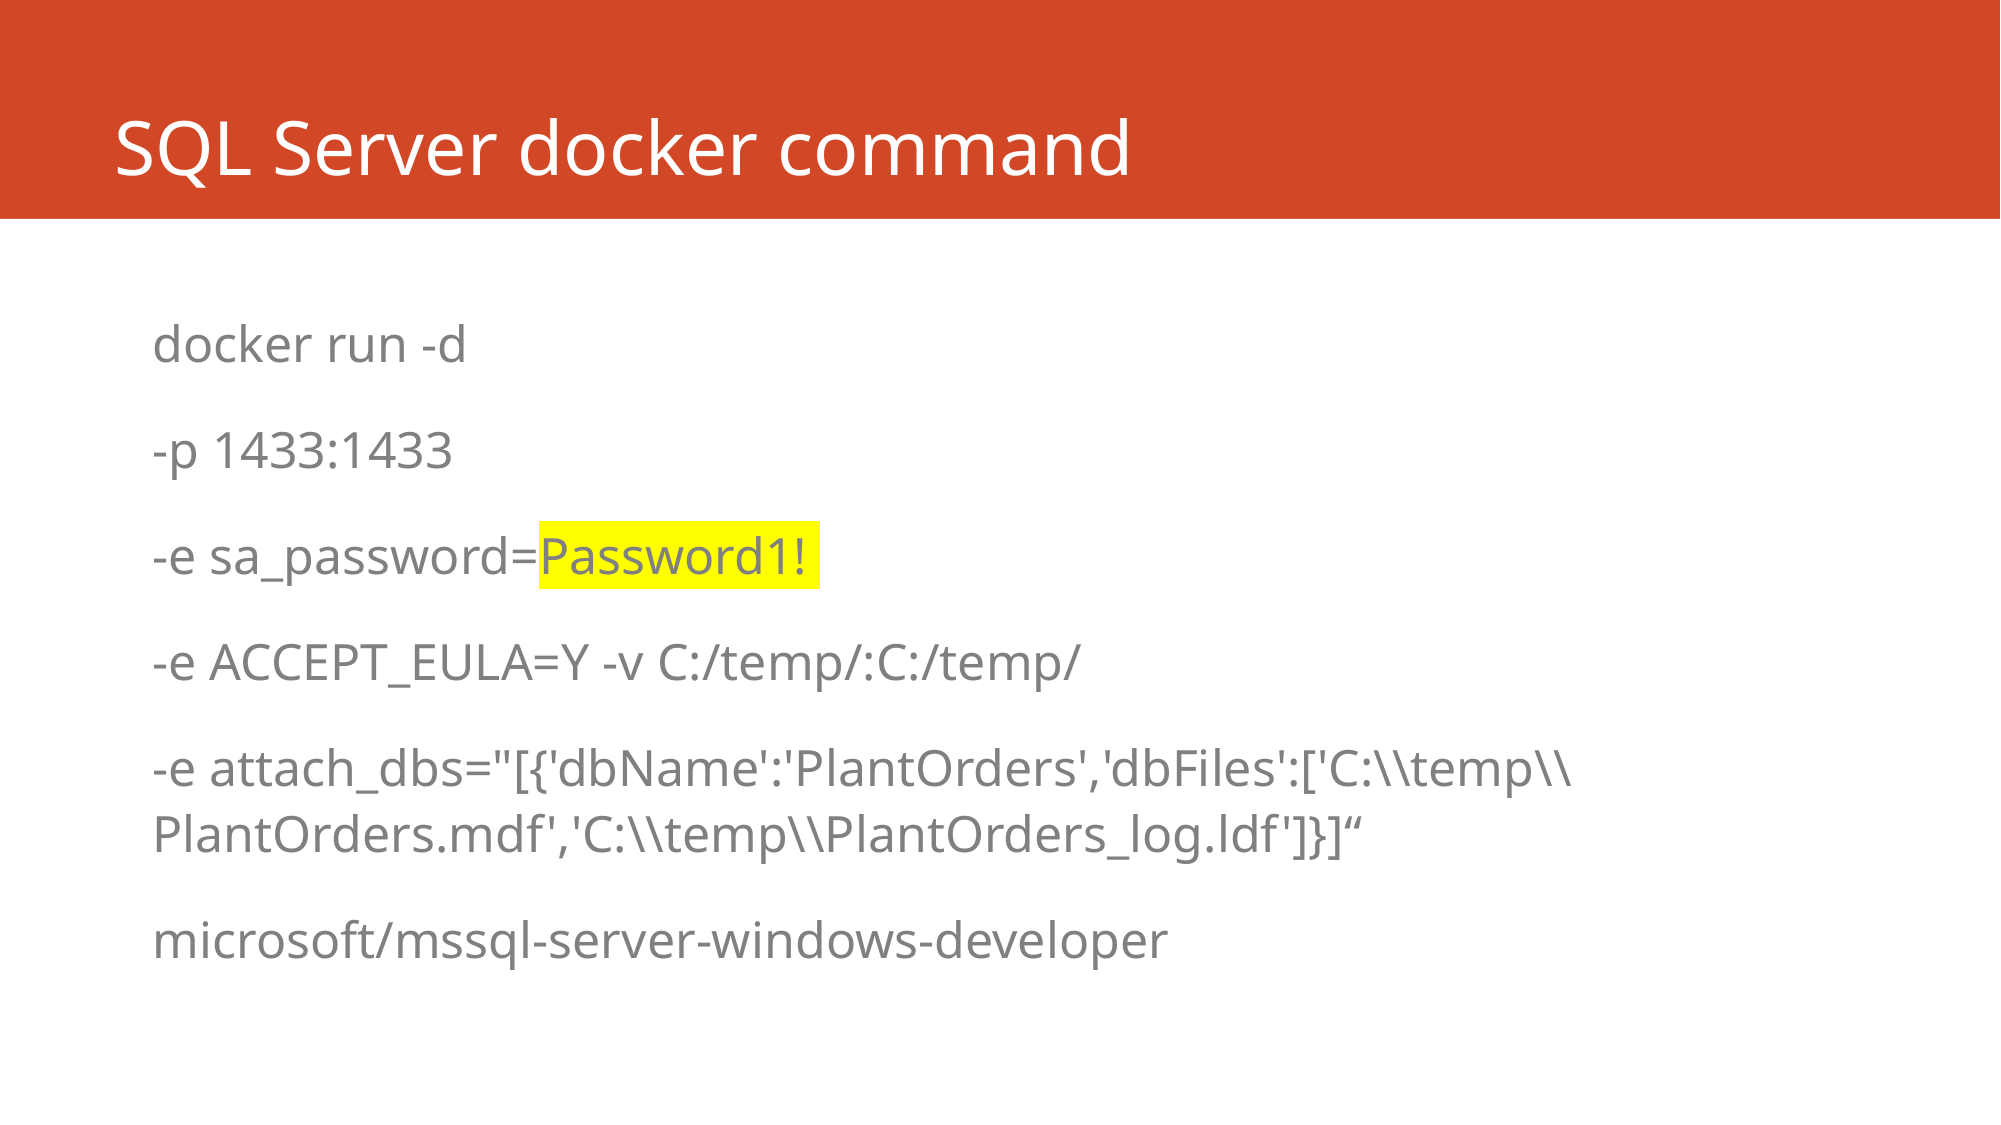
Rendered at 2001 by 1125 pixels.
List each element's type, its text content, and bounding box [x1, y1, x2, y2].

list docker run -d -p 1433:1433 -e sa_password=Password1! -e ACCEPT_EULA=Y -v C:/temp/:C:/temp/ -e attach_dbs="[{'dbName':'PlantOrders','dbFiles':['C:\\temp\\PlantOrders.mdf','C:\\temp\\PlantOrders_log.ldf']}]“ microsoft/mssql-server-windows-developer [137, 299, 1863, 1014]
title SQL Server docker command [99, 0, 1863, 199]
